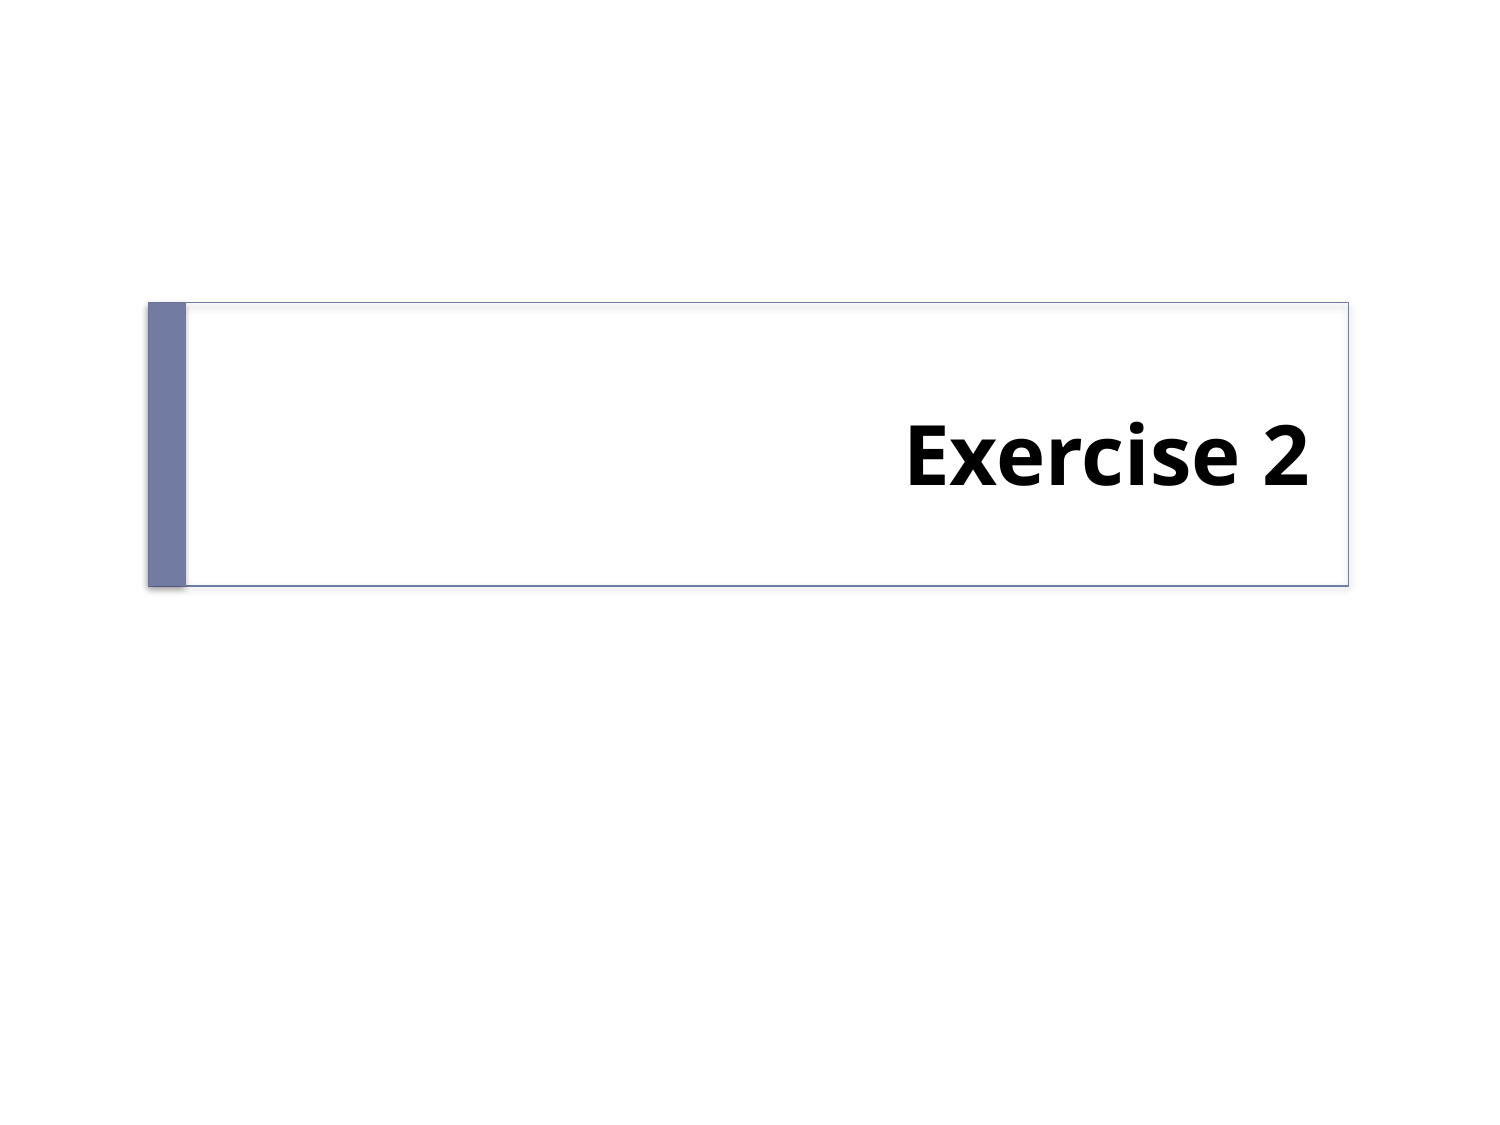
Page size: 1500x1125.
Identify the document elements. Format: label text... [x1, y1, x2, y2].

title Exercise 2 [171, 342, 1325, 563]
